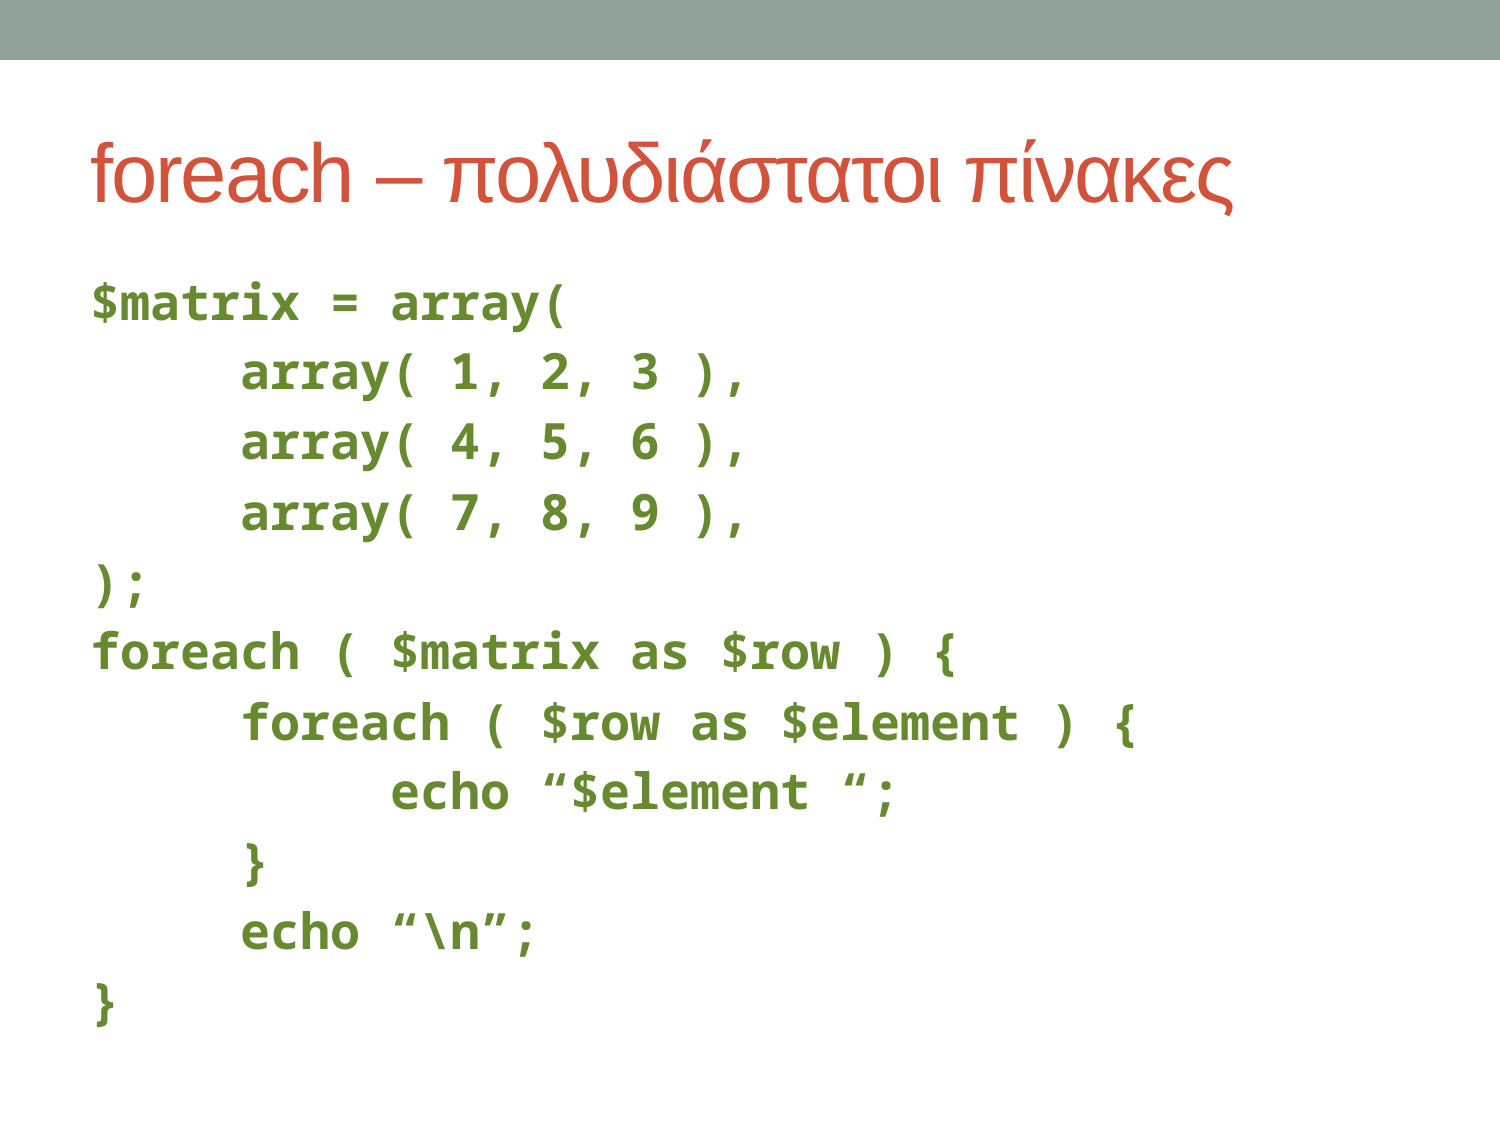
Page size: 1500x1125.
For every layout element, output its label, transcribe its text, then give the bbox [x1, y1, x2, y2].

title foreach – πολυδιάστατοι πίνακες [75, 87, 1425, 250]
list $matrix = array( array( 1, 2, 3 ), array( 4, 5, 6 ), array( 7, 8, 9 ), ); foreach ( $matrix as $row ) { foreach ( $row as $element ) { echo “$element “; } echo “\n”; } [75, 262, 1425, 1063]
